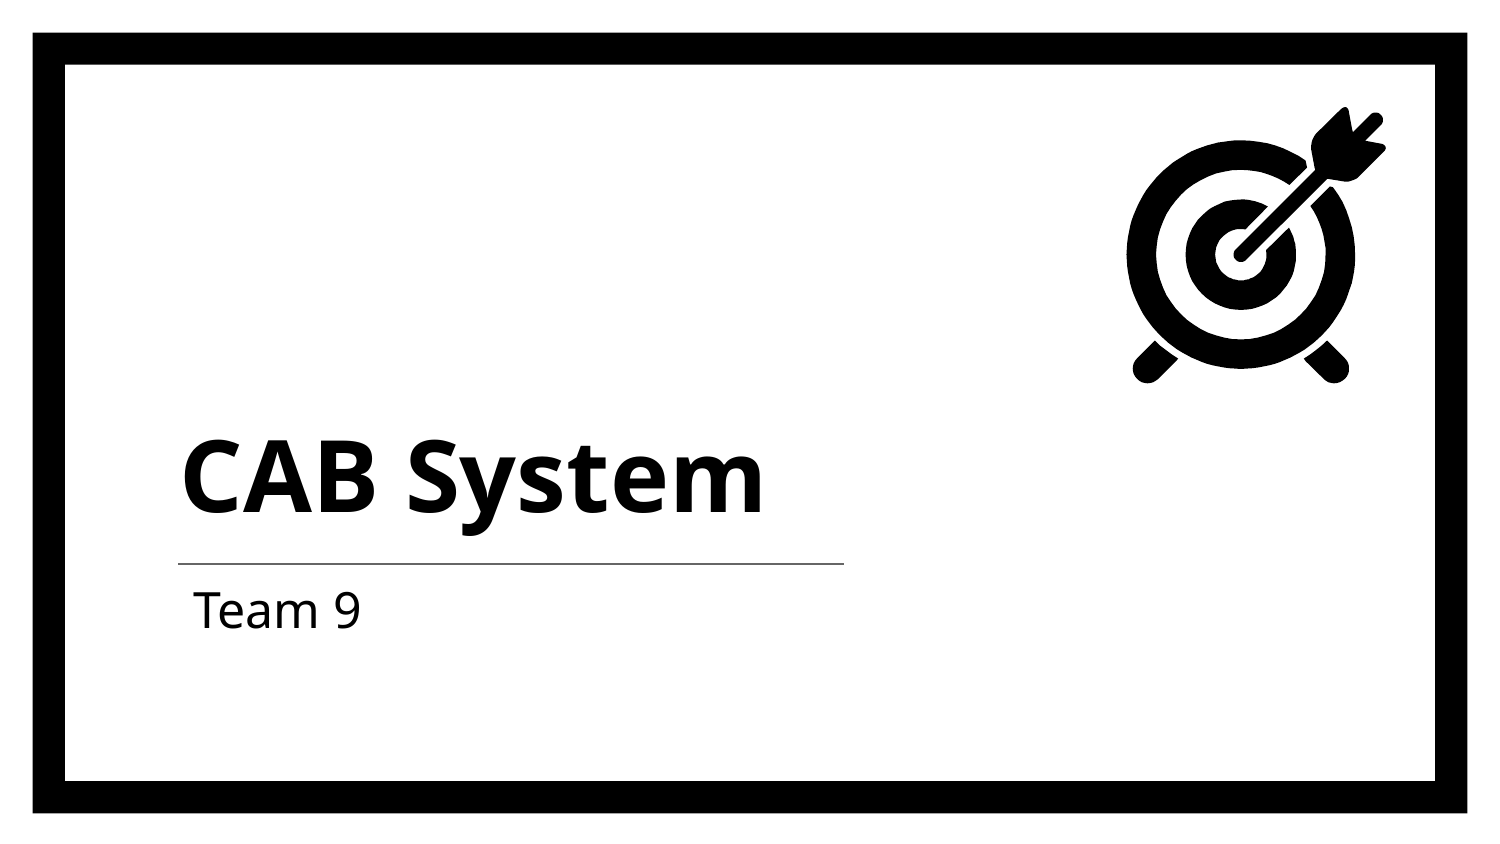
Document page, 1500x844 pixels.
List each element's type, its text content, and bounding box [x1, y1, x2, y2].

title CAB System [164, 383, 971, 548]
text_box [1126, 106, 1387, 384]
text_box Team 9 [178, 569, 845, 659]
